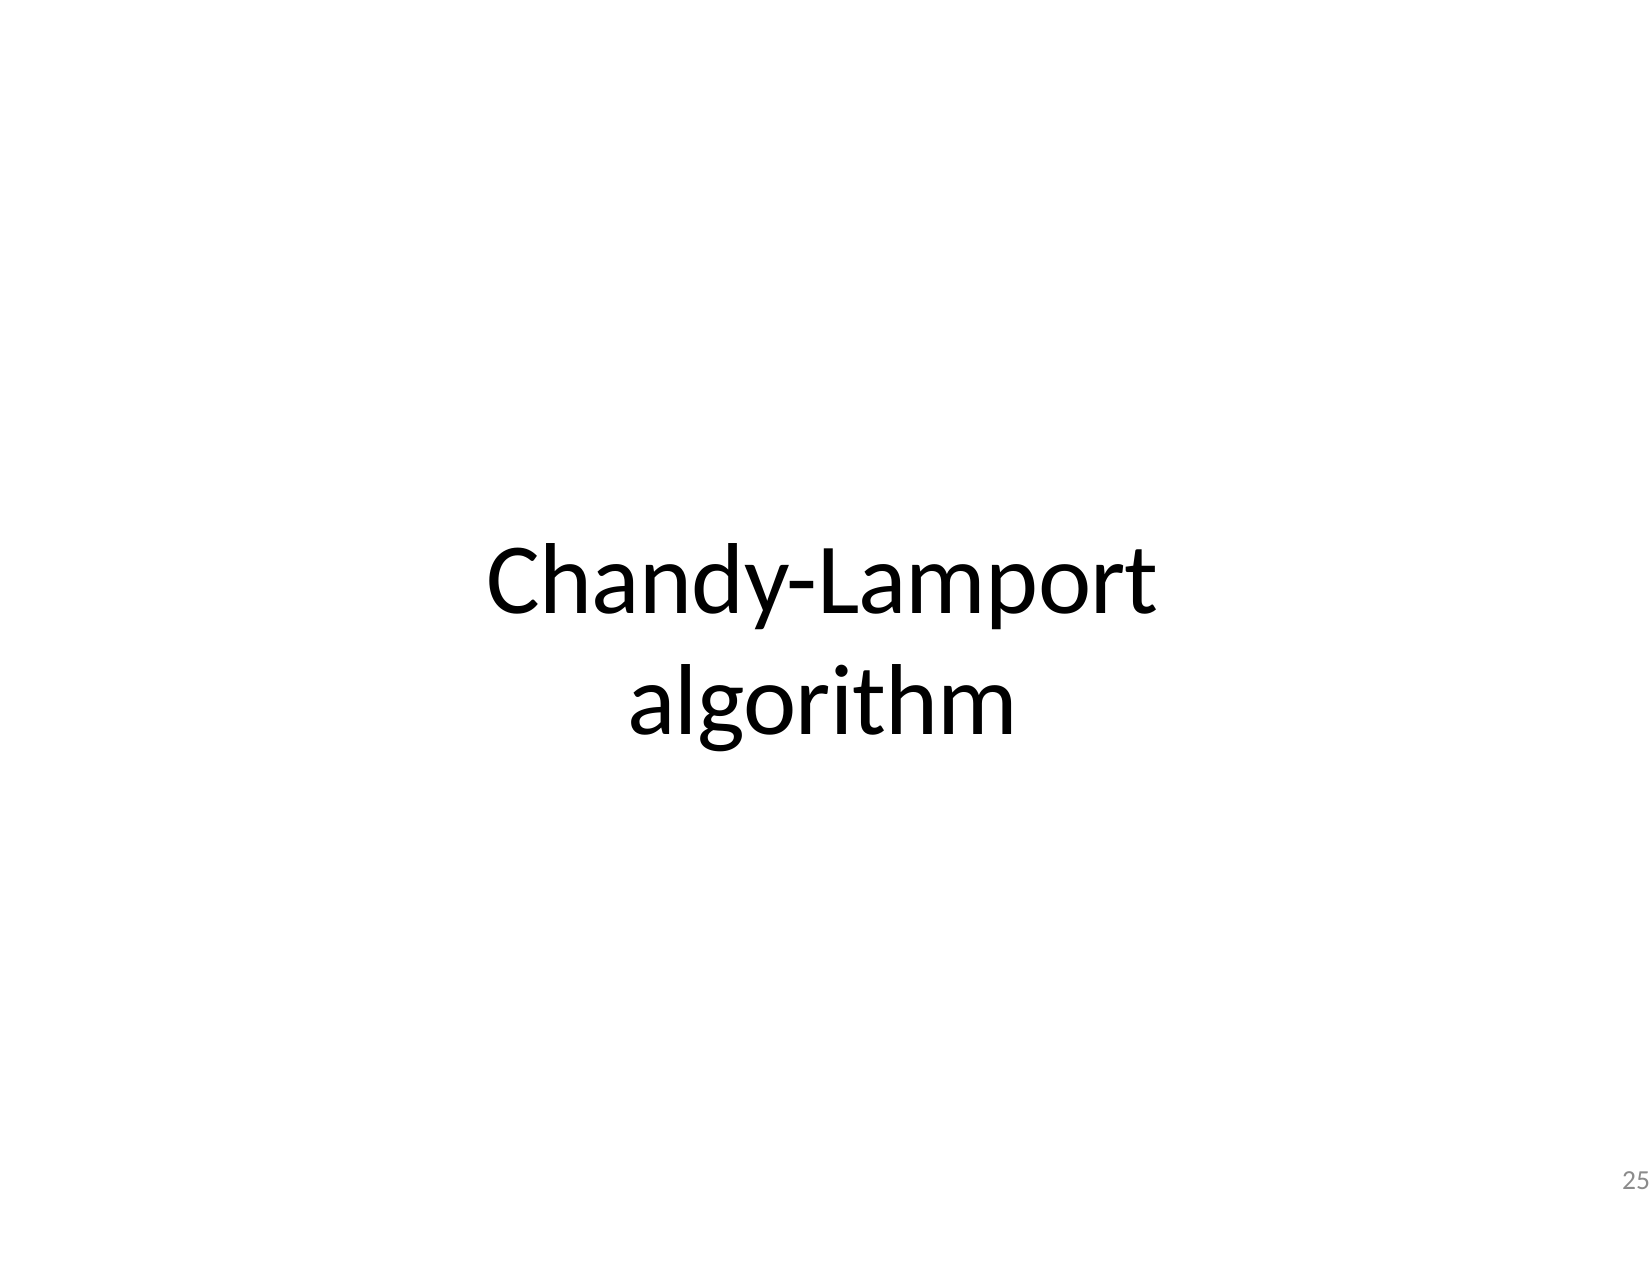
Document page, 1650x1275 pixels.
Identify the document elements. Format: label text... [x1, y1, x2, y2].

slide_number 25 [1614, 808, 1650, 1275]
title Chandy-Lamport algorithm [278, 512, 1365, 755]
